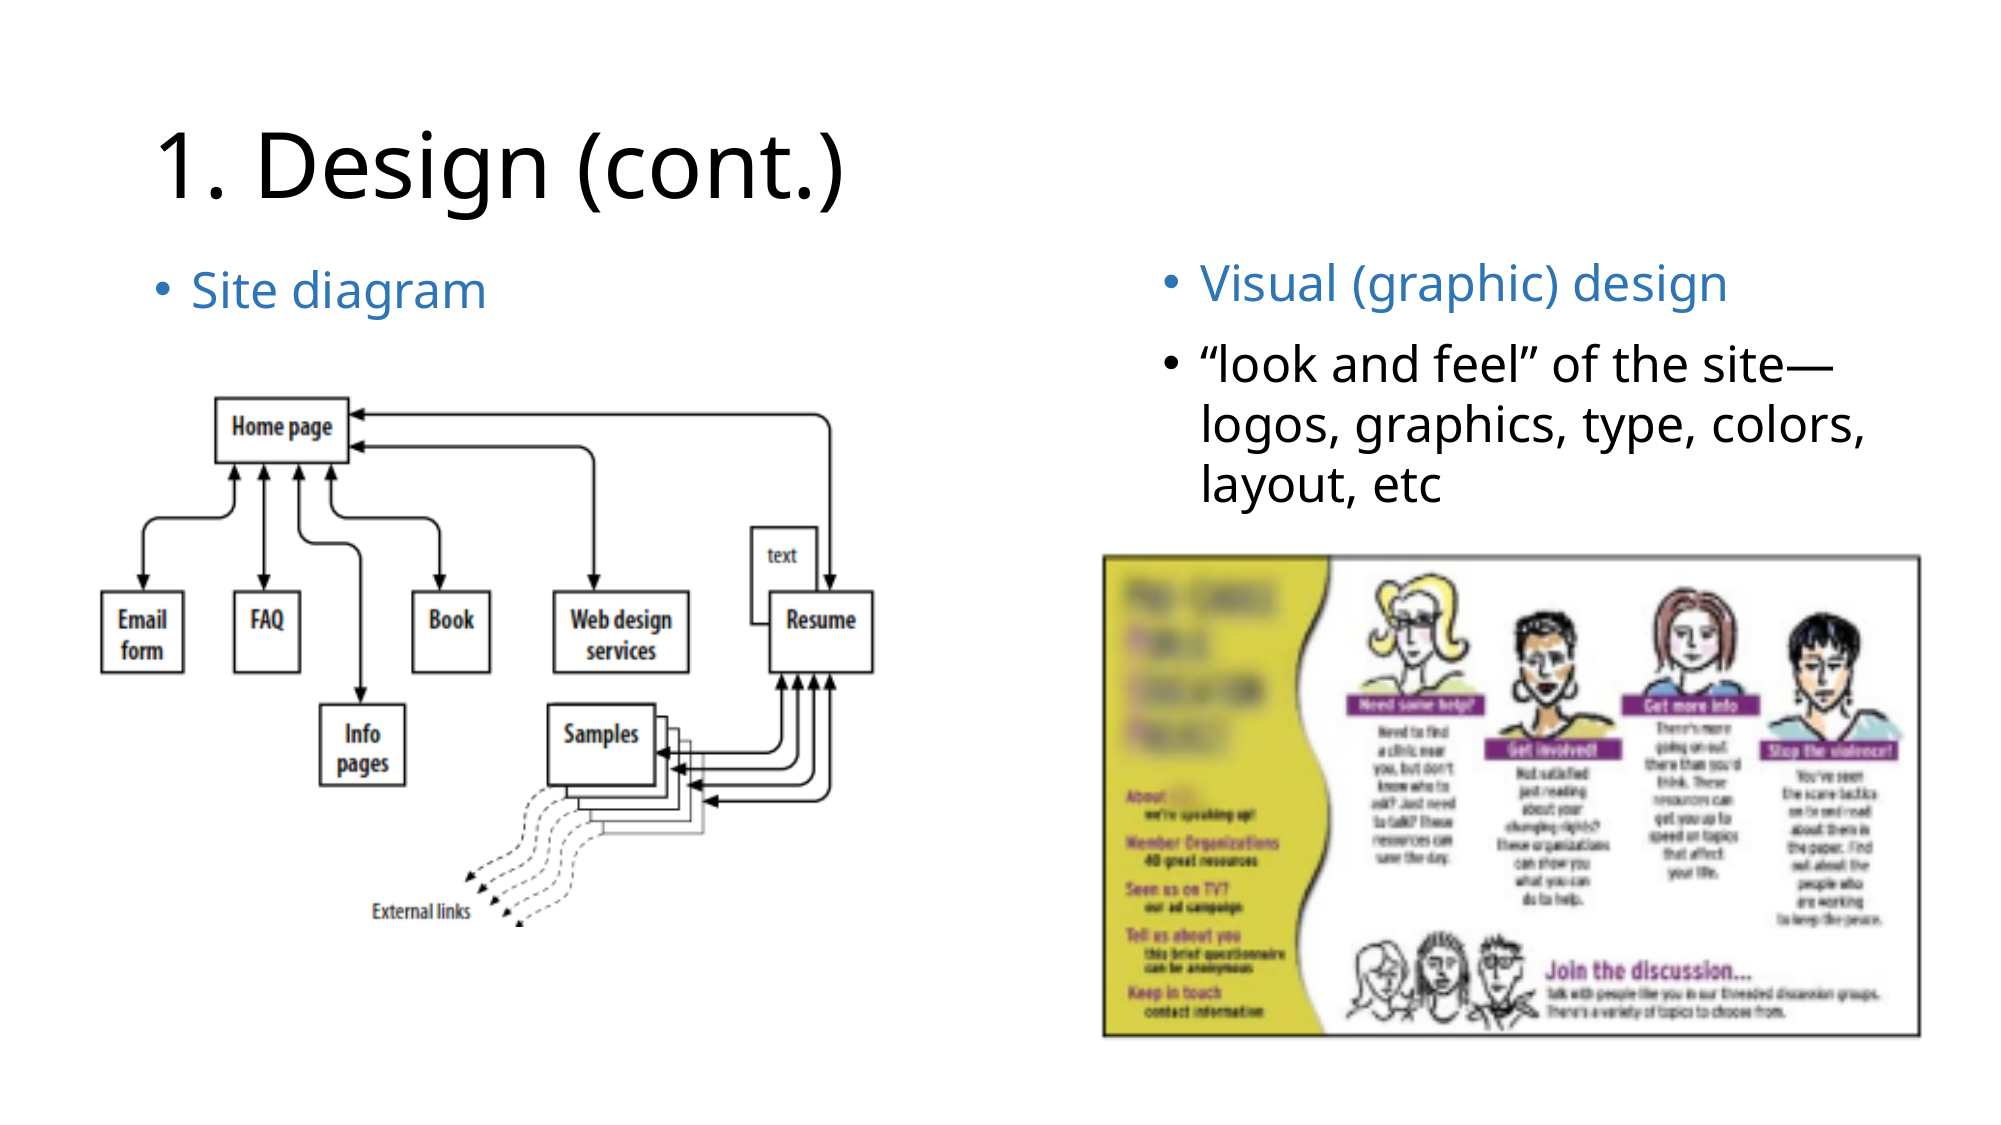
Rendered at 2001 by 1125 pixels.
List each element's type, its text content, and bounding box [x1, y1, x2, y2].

list Site diagram [139, 250, 881, 362]
text_box Visual (graphic) design “look and feel” of the site—logos, graphics, type, colors, layout, etc [1147, 244, 1889, 533]
picture [95, 362, 891, 927]
picture [1078, 533, 1938, 1051]
title 1. Design (cont.) [137, 59, 1863, 278]
